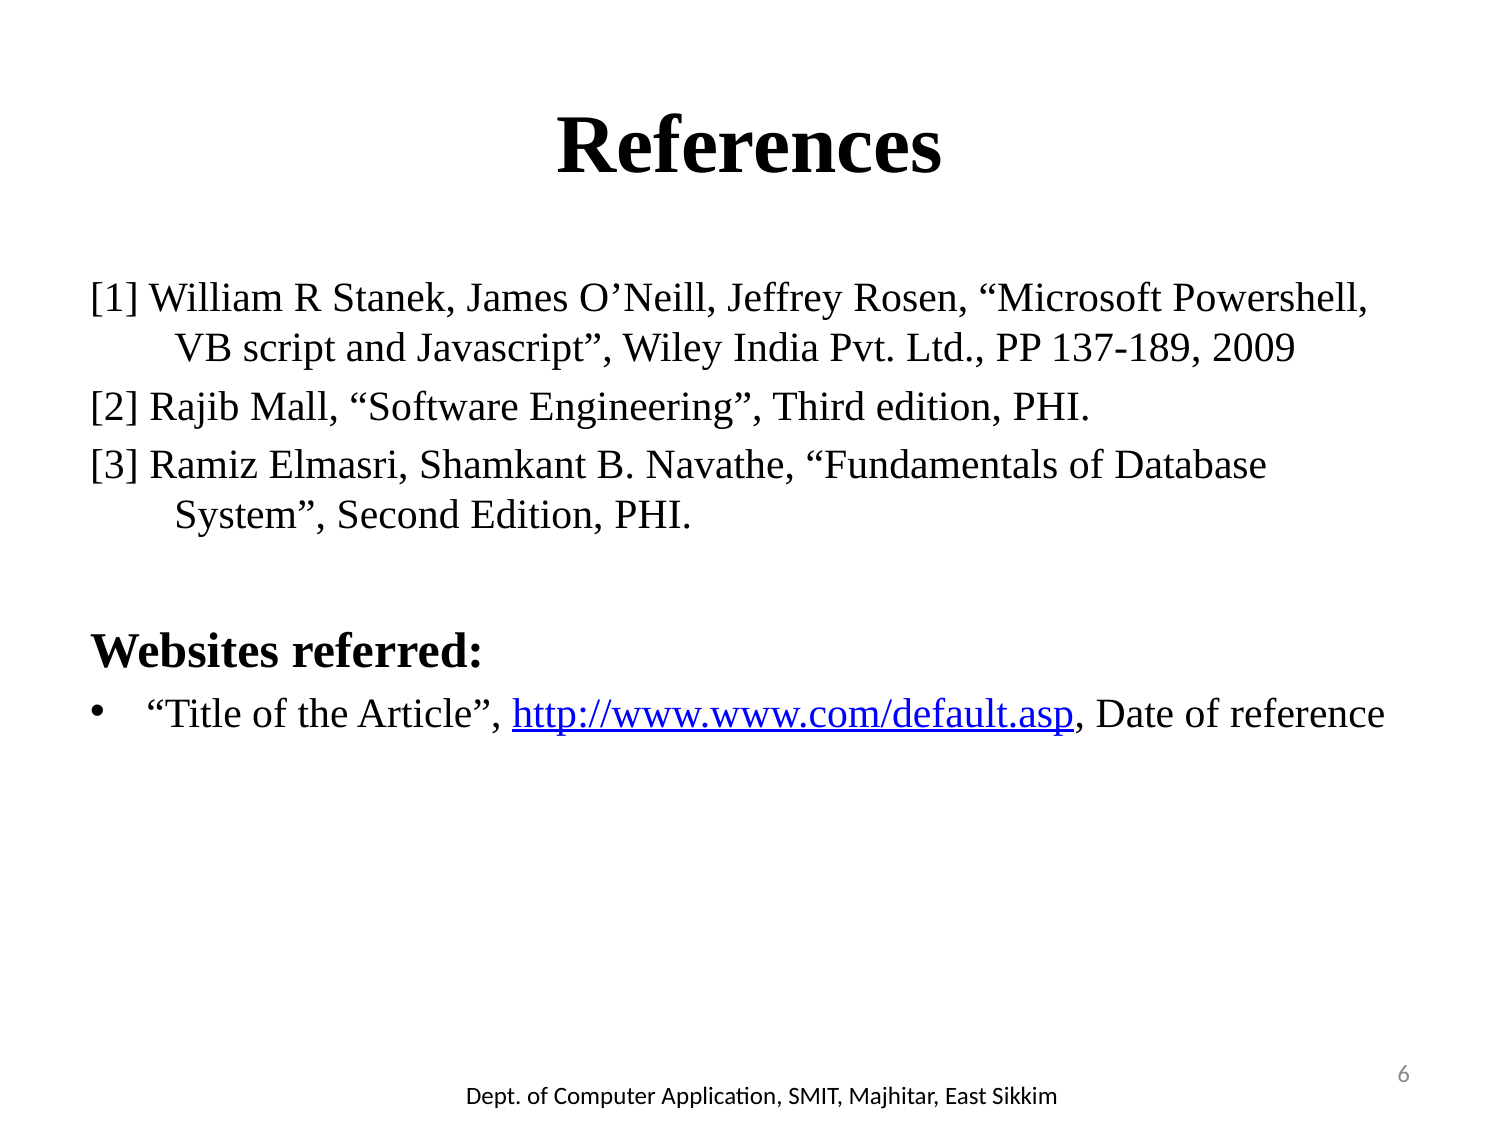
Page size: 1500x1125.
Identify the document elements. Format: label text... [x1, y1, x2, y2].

title References [75, 45, 1425, 233]
footer Dept. of Computer Application, SMIT, Majhitar, East Sikkim [225, 1065, 1300, 1125]
slide_number 6 [1074, 1042, 1425, 1103]
list [1] William R Stanek, James O’Neill, Jeffrey Rosen, “Microsoft Powershell, VB script and Javascript”, Wiley India Pvt. Ltd., PP 137-189, 2009 [2] Rajib Mall, “Software Engineering”, Third edition, PHI. [3] Ramiz Elmasri, Shamkant B. Navathe, “Fundamentals of Database System”, Second Edition, PHI. Websites referred: “Title of the Article”, http://www.www.com/default.asp, Date of reference [75, 262, 1425, 1005]
